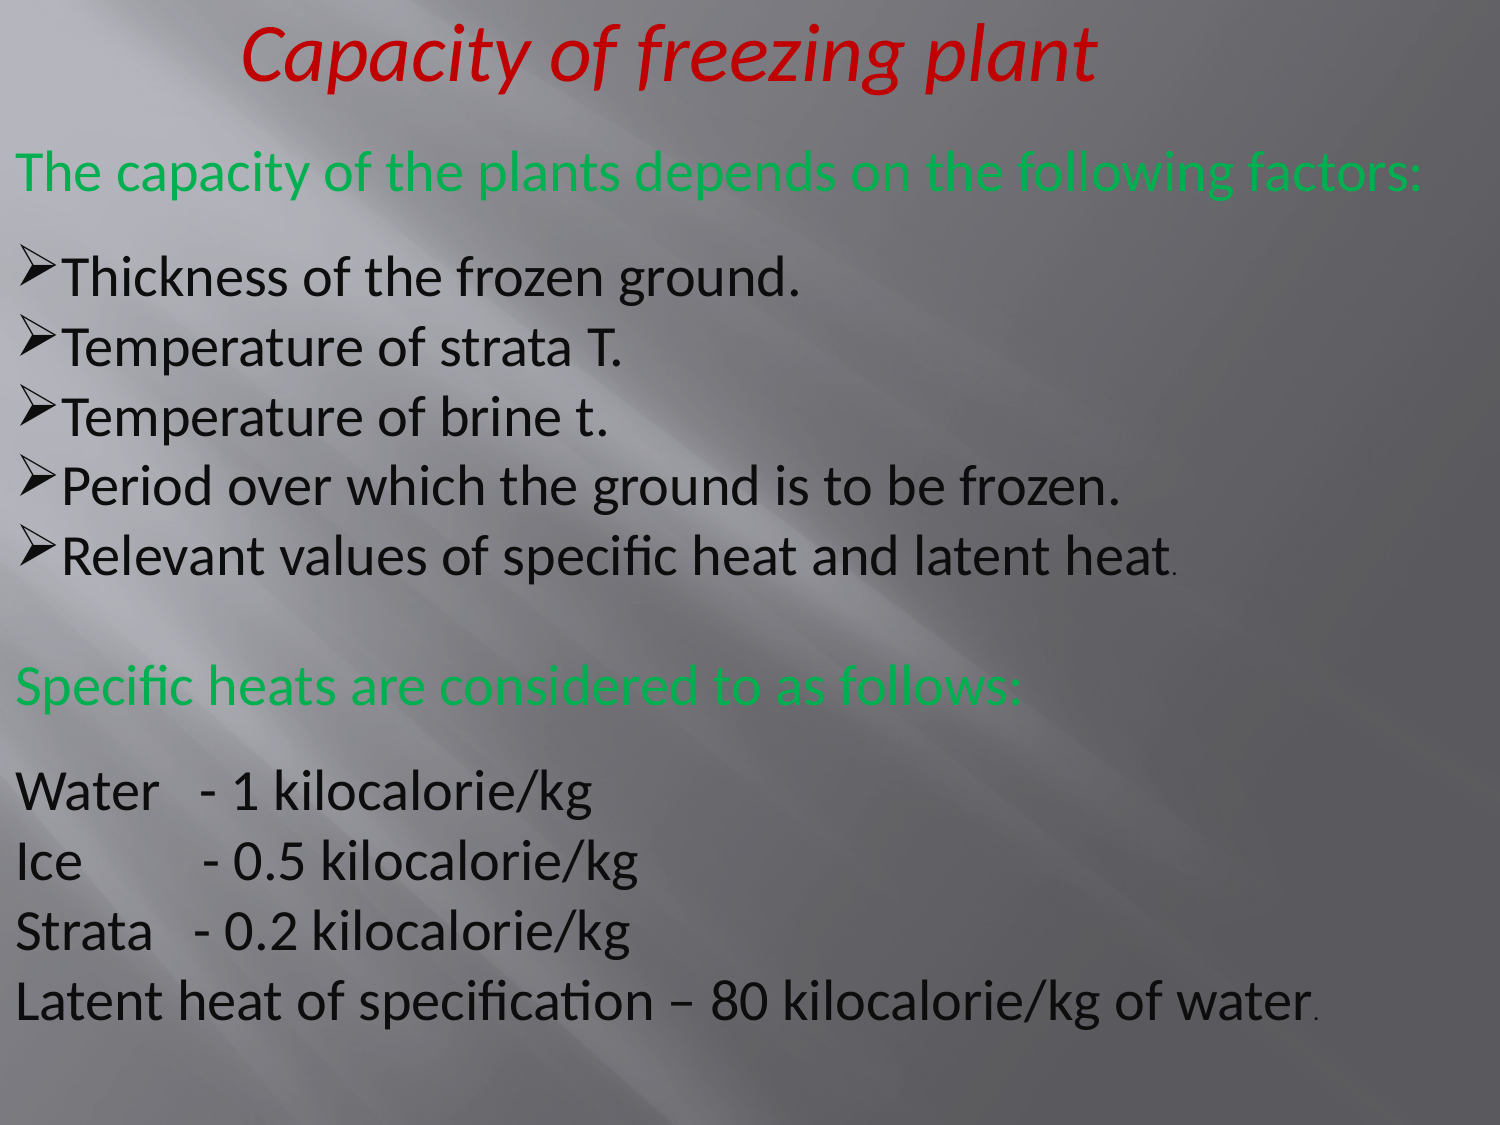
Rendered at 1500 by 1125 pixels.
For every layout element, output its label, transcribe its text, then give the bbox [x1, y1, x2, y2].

text_box Capacity of freezing plant The capacity of the plants depends on the following factors: Thickness of the frozen ground. Temperature of strata T. Temperature of brine t. Period over which the ground is to be frozen. Relevant values of specific heat and latent heat. Specific heats are considered to as follows: Water - 1 kilocalorie/kg Ice - 0.5 kilocalorie/kg Strata - 0.2 kilocalorie/kg Latent heat of specification – 80 kilocalorie/kg of water. [0, 0, 1500, 1040]
